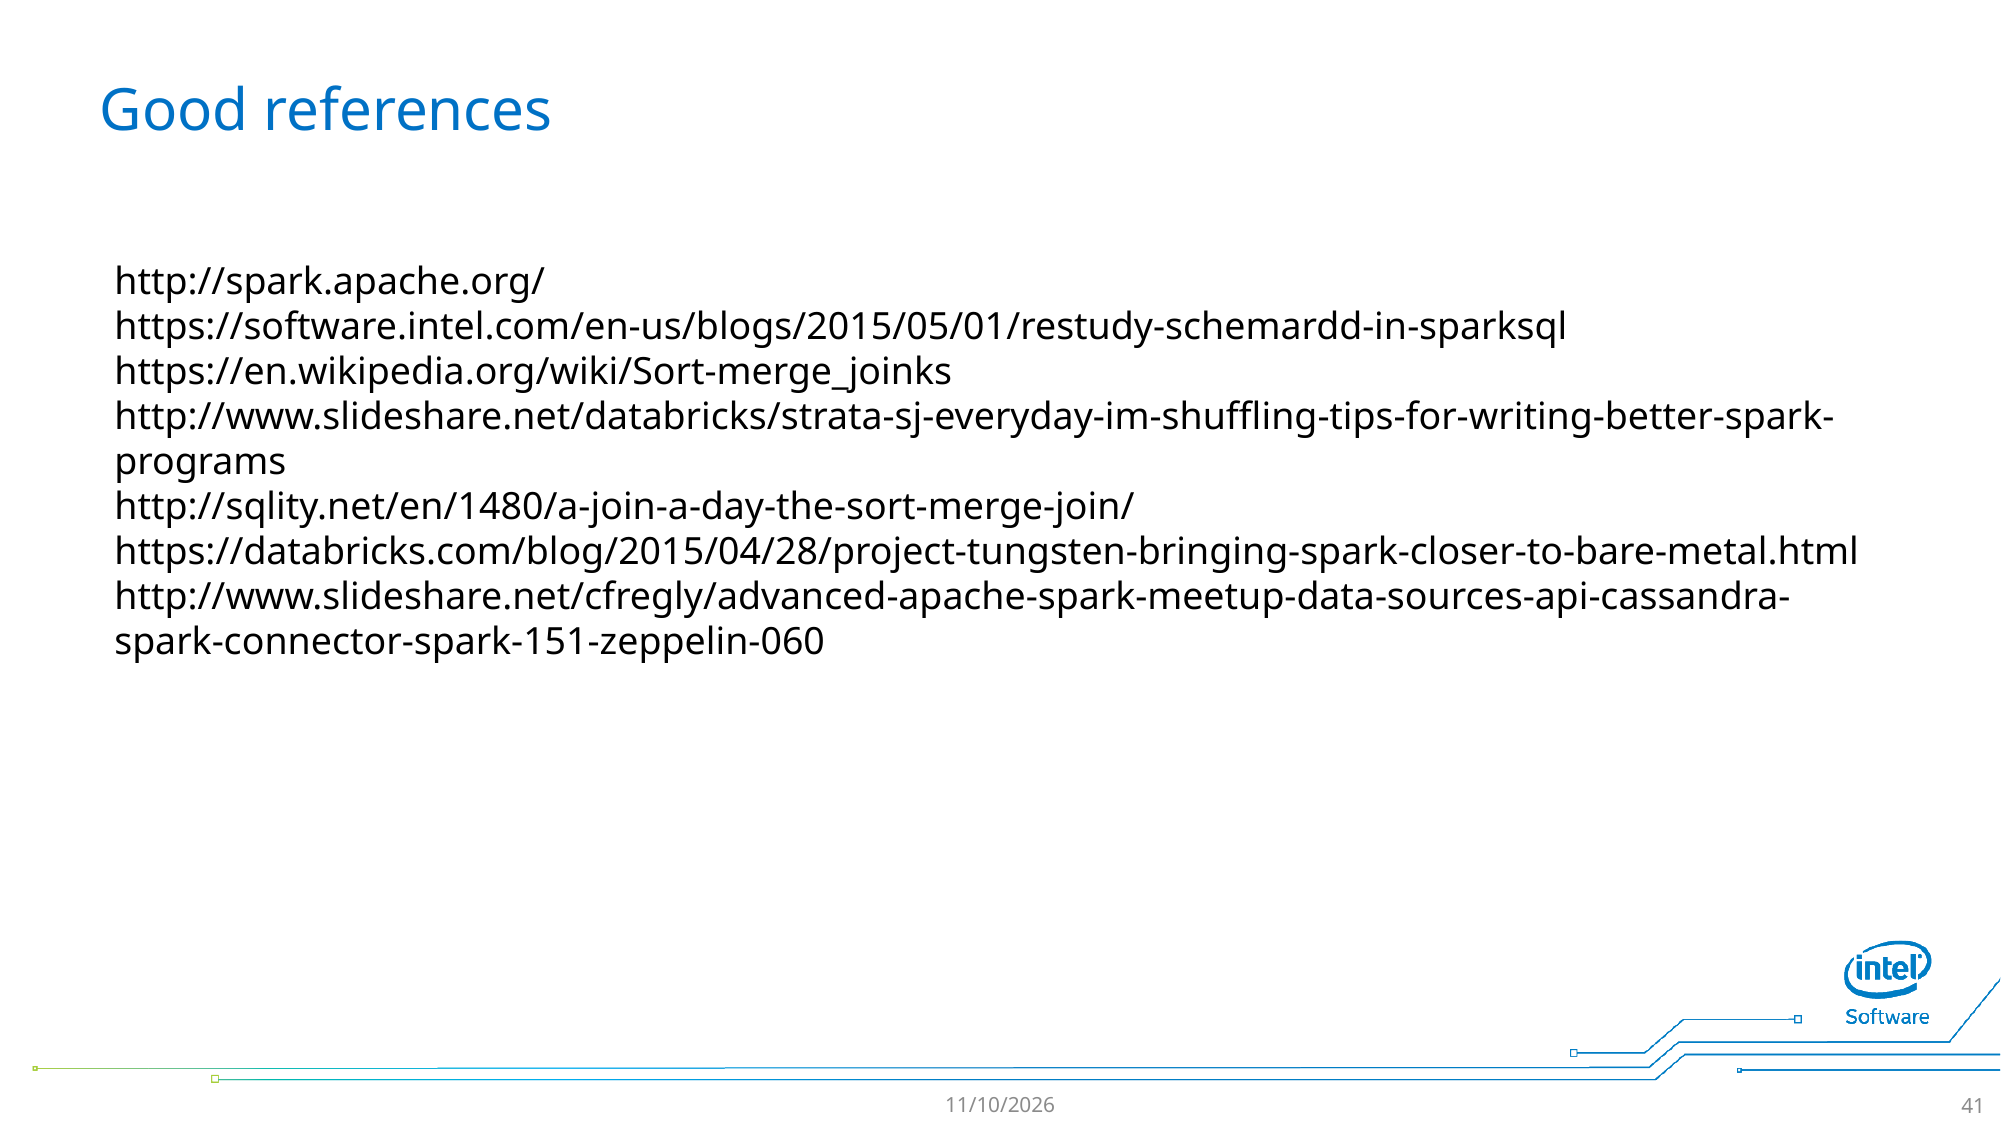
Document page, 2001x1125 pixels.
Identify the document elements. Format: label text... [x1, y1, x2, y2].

title Good references [99, 72, 1900, 235]
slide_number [902, 1087, 1098, 1125]
slide_number 41 [1899, 1088, 2000, 1125]
picture [29, 934, 2001, 1087]
text_box http://spark.apache.org/ https://software.intel.com/en-us/blogs/2015/05/01/restudy-schemardd-in-sparksql https://en.wikipedia.org/wiki/Sort-merge_joinks http://www.slideshare.net/databricks/strata-sj-everyday-im-shuffling-tips-for-writing-better-spark-programs http://sqlity.net/en/1480/a-join-a-day-the-sort-merge-join/ https://databricks.com/blog/2015/04/28/project-tungsten-bringing-spark-closer-to-bare-metal.html http://www.slideshare.net/cfregly/advanced-apache-spark-meetup-data-sources-api-cassandra-spark-connector-spark-151-zeppelin-060 [99, 249, 1900, 714]
